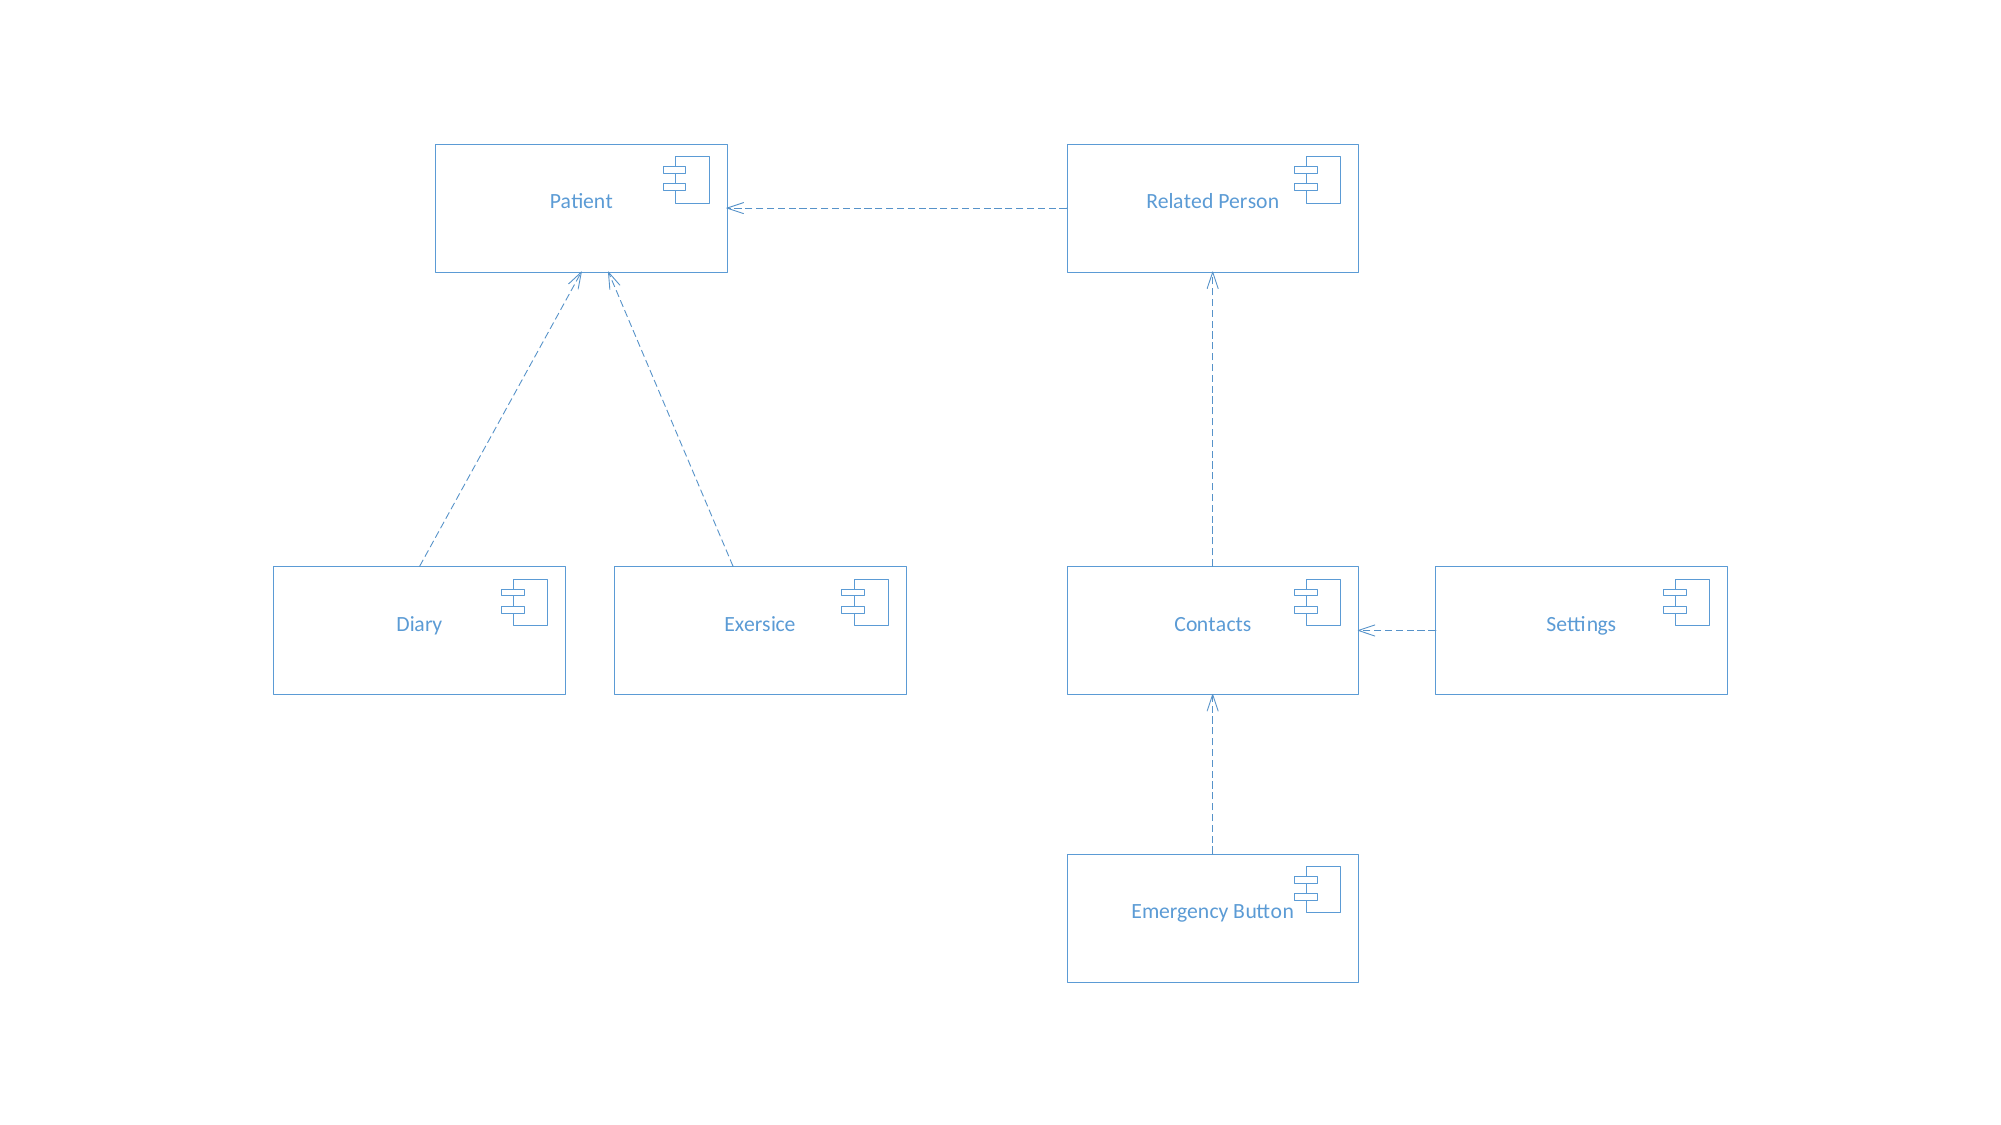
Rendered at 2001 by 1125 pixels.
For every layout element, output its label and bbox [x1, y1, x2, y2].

picture [271, 141, 1729, 984]
